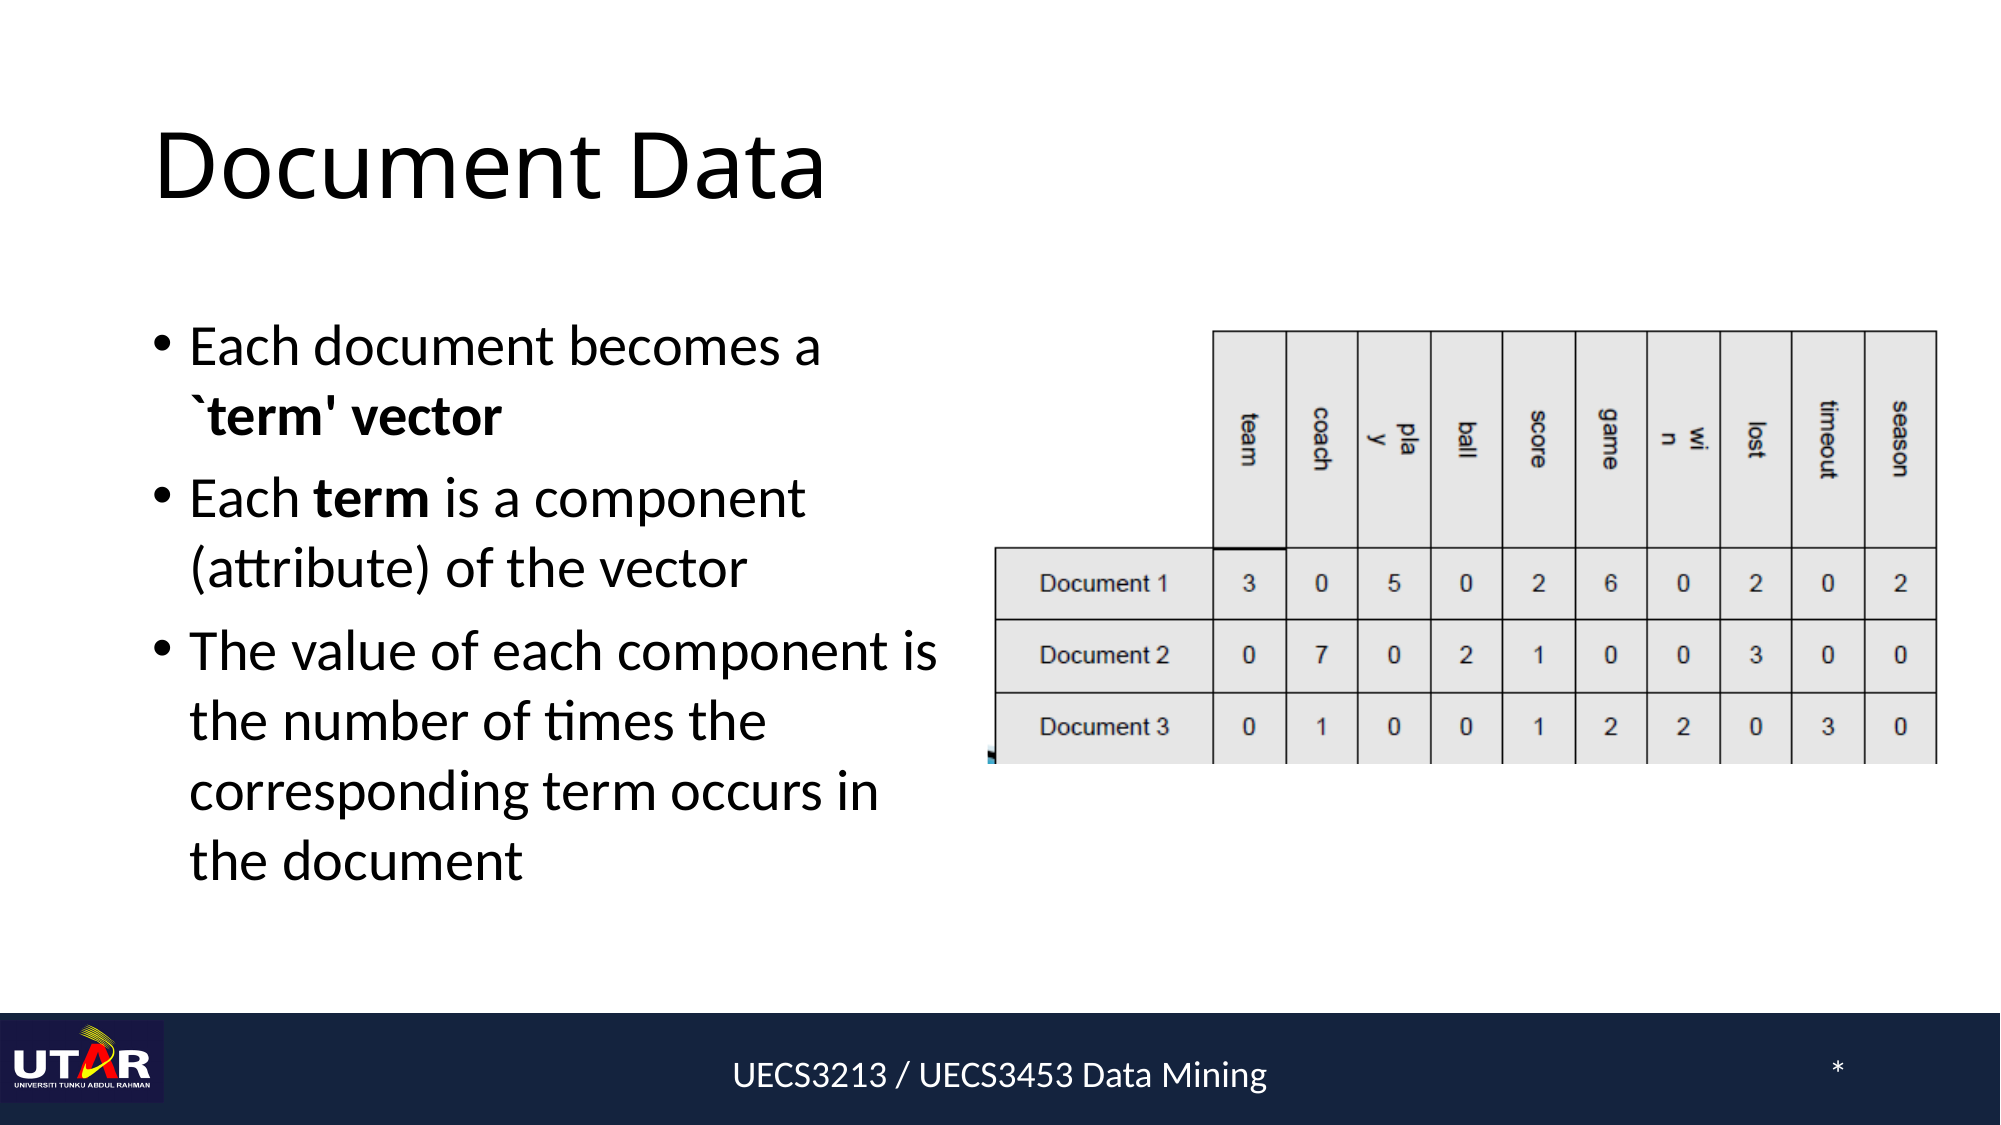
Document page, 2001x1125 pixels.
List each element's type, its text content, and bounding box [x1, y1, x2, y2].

picture [0, 1020, 164, 1103]
slide_number * [1412, 1042, 1863, 1103]
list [987, 318, 1939, 764]
footer UECS3213 / UECS3453 Data Mining [662, 1042, 1338, 1103]
list Each document becomes a `term' vector Each term is a component (attribute) of the vector The value of each component is the number of times the corresponding term occurs in the document [137, 299, 988, 1014]
title Document Data [137, 59, 1863, 278]
